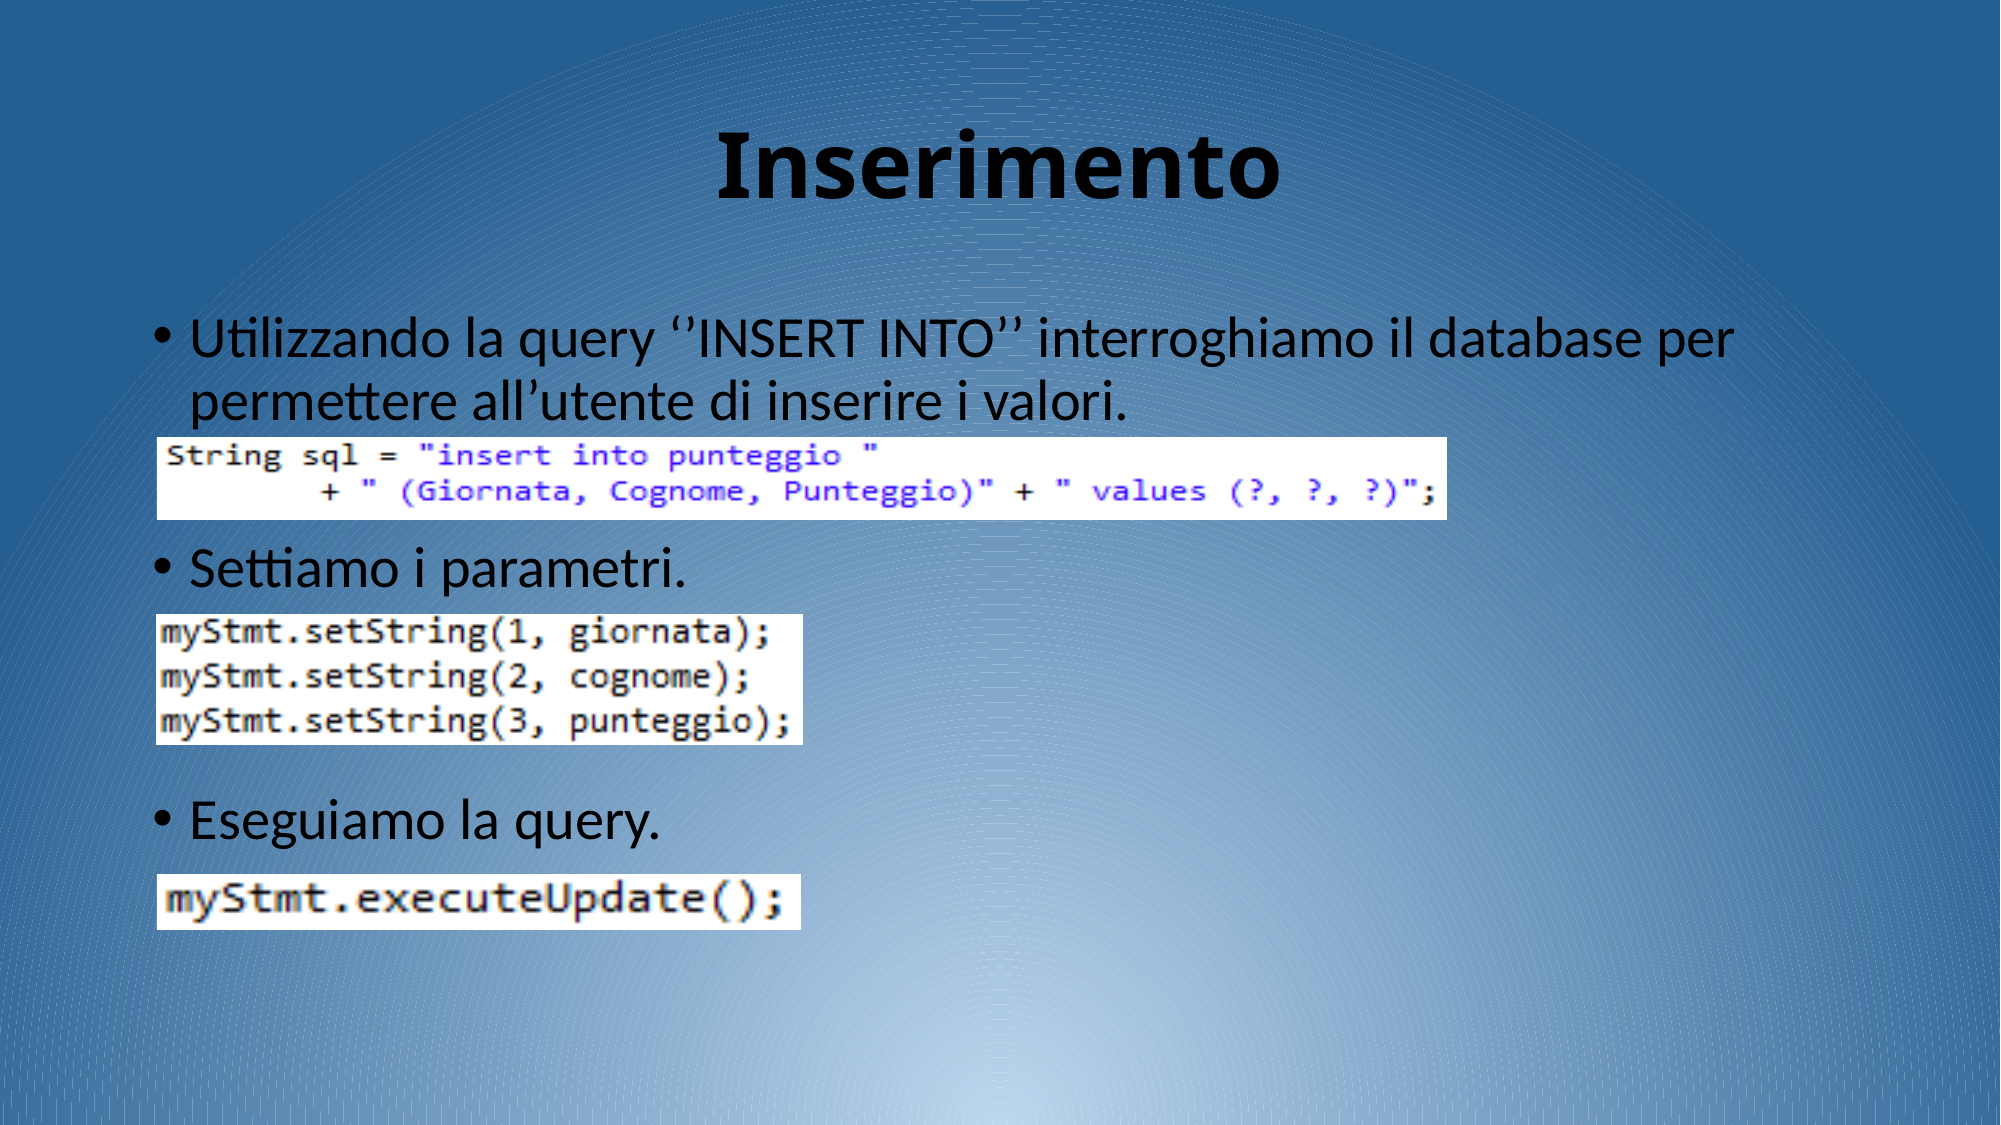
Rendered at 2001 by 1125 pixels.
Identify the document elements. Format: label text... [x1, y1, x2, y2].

title Inserimento [137, 59, 1863, 278]
picture [156, 614, 803, 745]
list Utilizzando la query ‘’INSERT INTO’’ interroghiamo il database per permettere all’utente di inserire i valori. Settiamo i parametri. Eseguiamo la query. [137, 299, 1863, 1014]
picture [156, 437, 1447, 520]
picture [156, 874, 803, 930]
